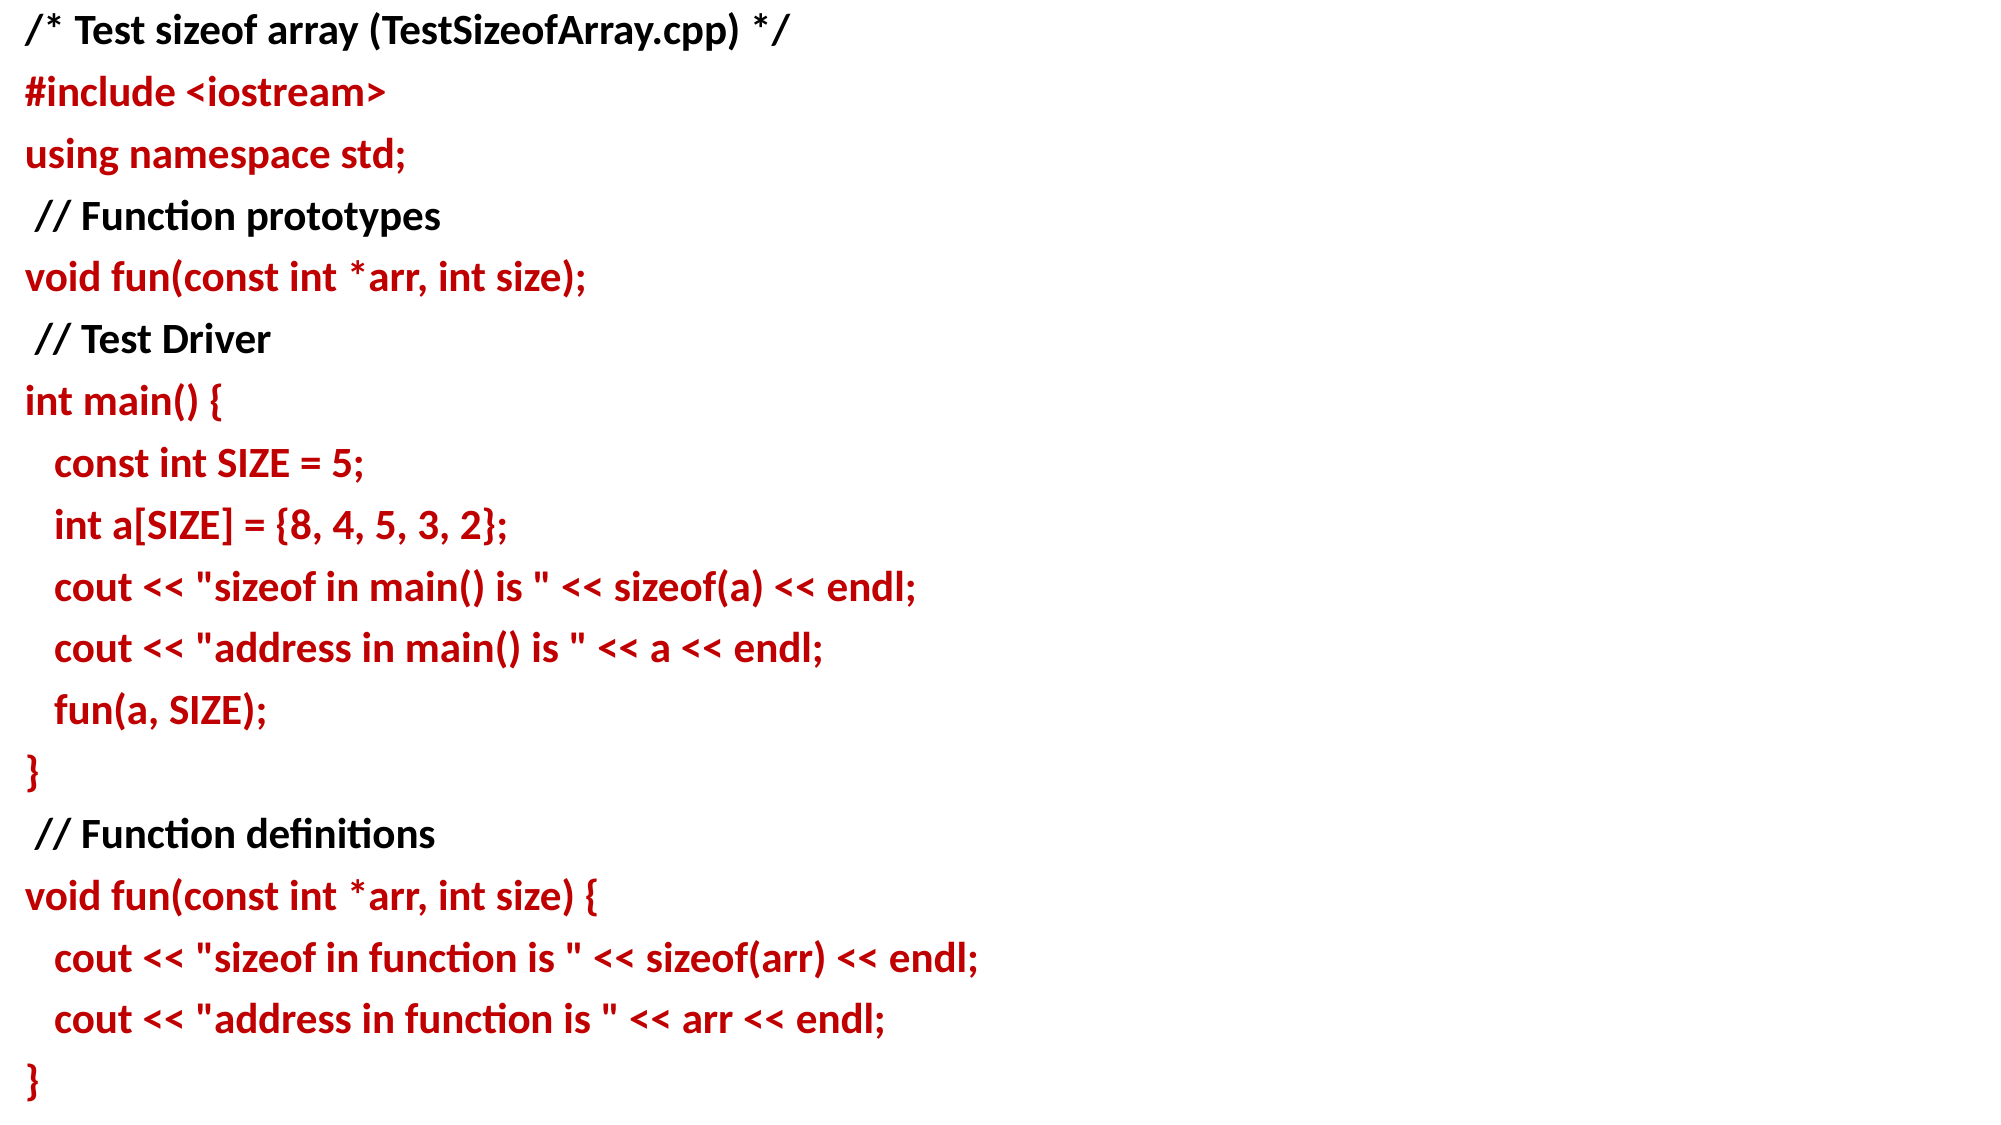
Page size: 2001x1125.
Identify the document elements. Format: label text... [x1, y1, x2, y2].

list /* Test sizeof array (TestSizeofArray.cpp) */ #include <iostream> using namespace std; // Function prototypes void fun(const int *arr, int size); // Test Driver int main() { const int SIZE = 5; int a[SIZE] = {8, 4, 5, 3, 2}; cout << "sizeof in main() is " << sizeof(a) << endl; cout << "address in main() is " << a << endl; fun(a, SIZE); } // Function definitions void fun(const int *arr, int size) { cout << "sizeof in function is " << sizeof(arr) << endl; cout << "address in function is " << arr << endl; } [9, 0, 1966, 1114]
